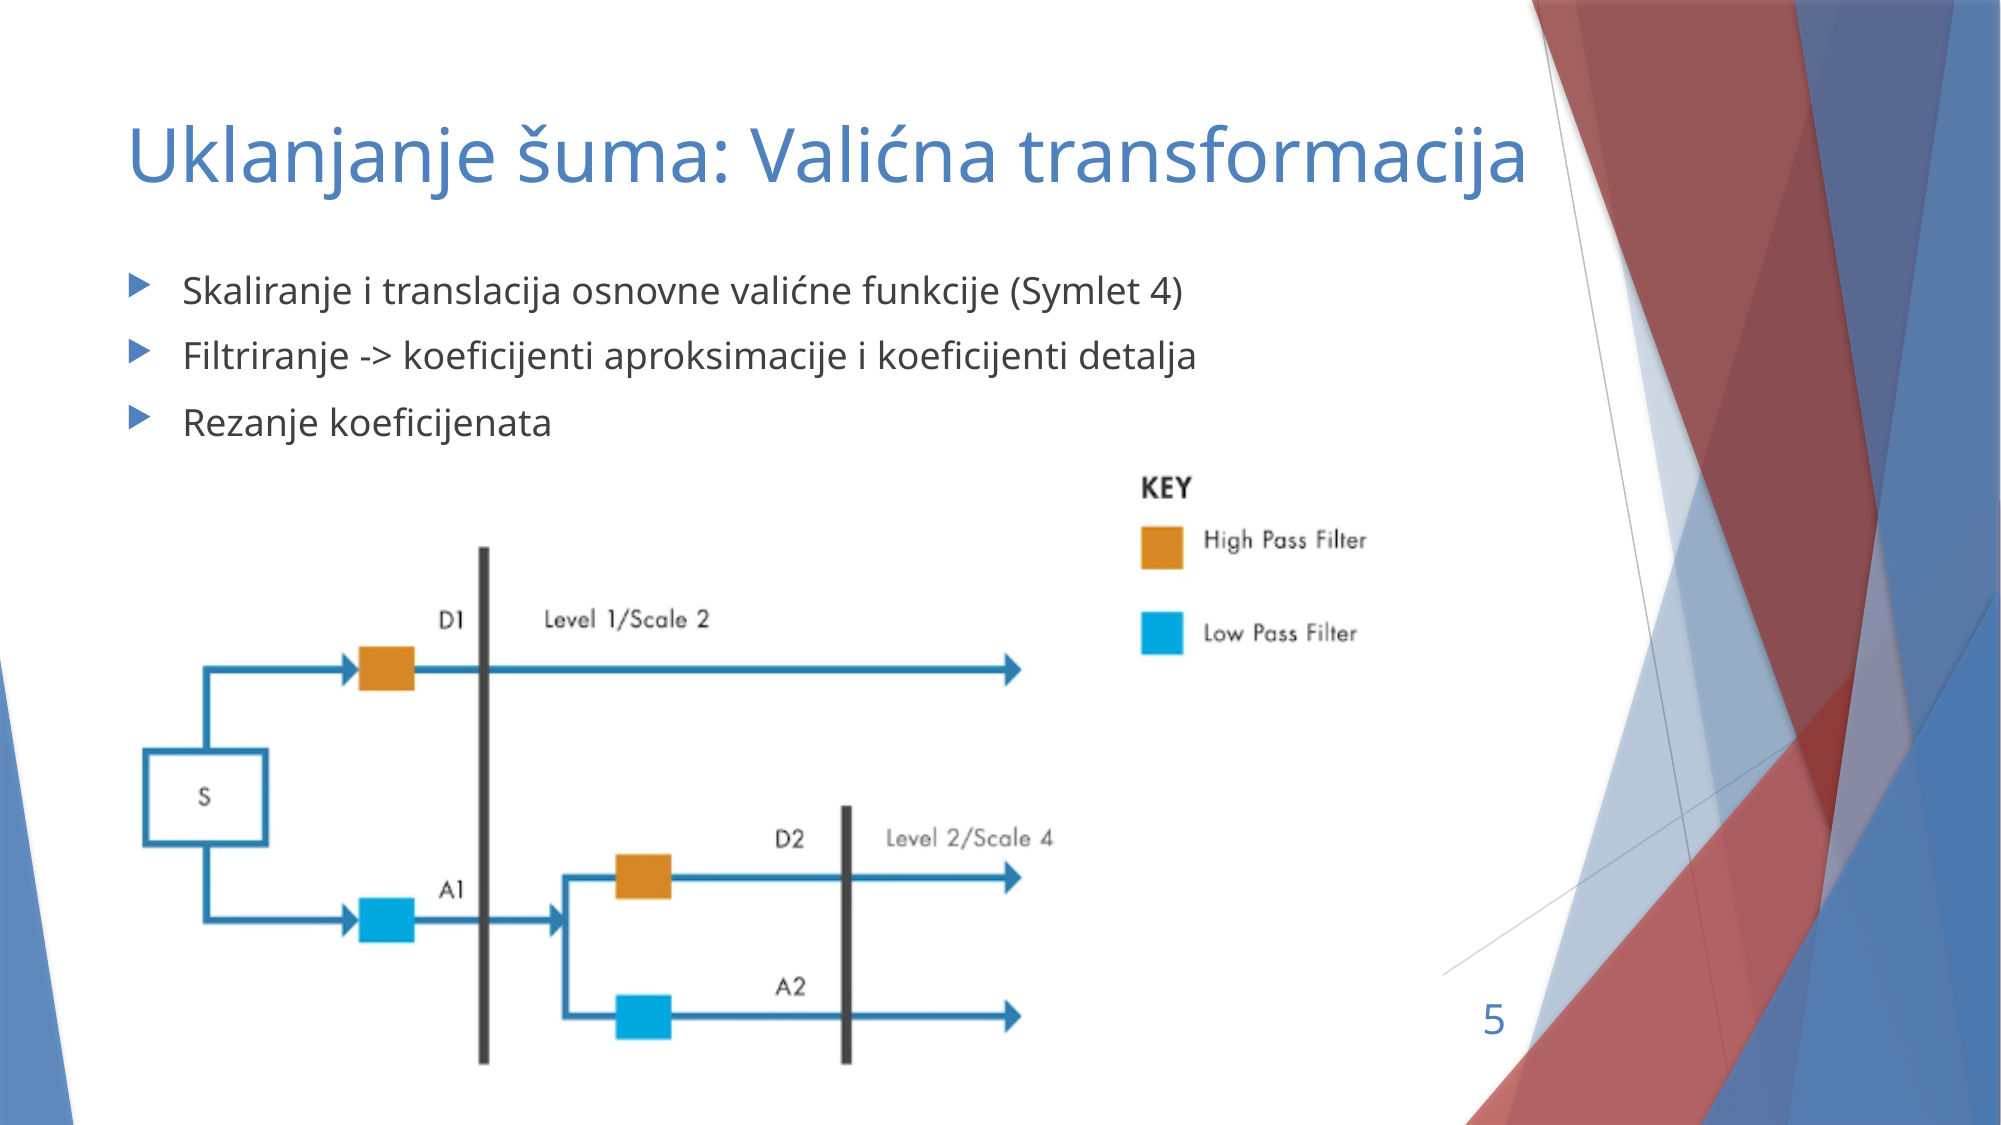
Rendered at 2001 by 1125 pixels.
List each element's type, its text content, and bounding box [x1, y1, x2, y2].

slide_number 5 [1447, 991, 1522, 1051]
title Uklanjanje šuma: Valićna transformacija [111, 99, 1618, 317]
picture [110, 449, 1443, 1125]
list Skaliranje i translacija osnovne valićne funkcije (Symlet 4) Filtriranje -> koeficijenti aproksimacije i koeficijenti detalja Rezanje koeficijenata [111, 259, 1522, 991]
